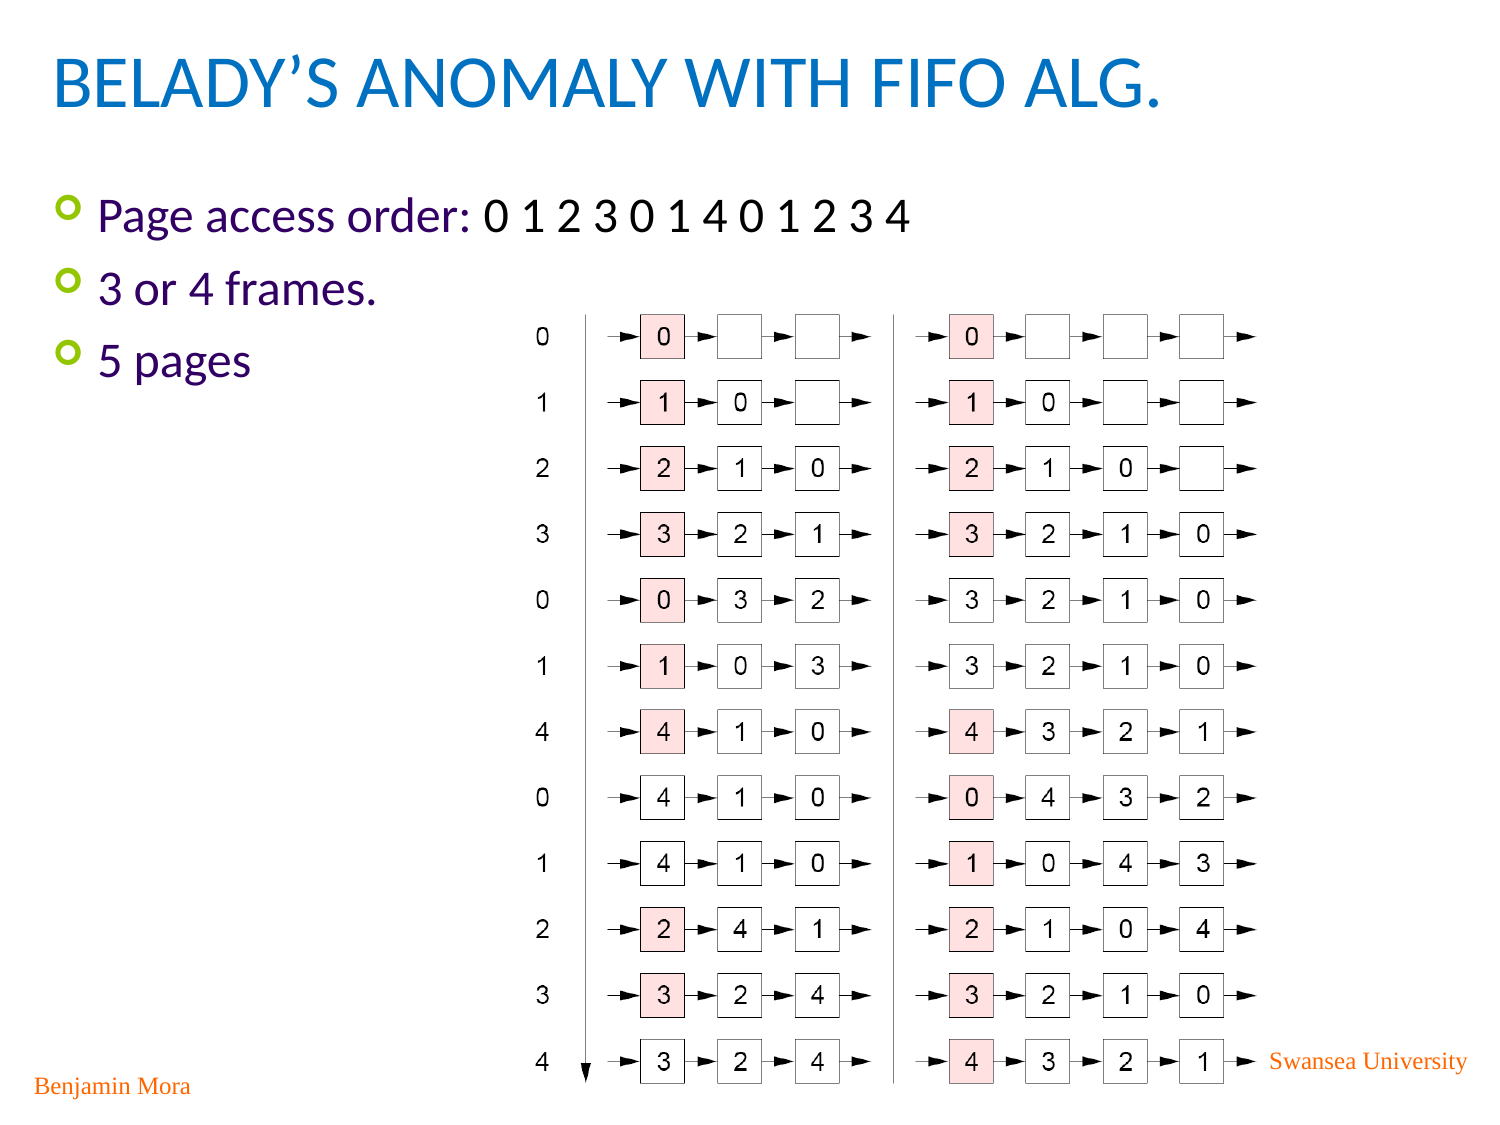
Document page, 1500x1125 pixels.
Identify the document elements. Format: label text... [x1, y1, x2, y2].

list Page access order: 0 1 2 3 0 1 4 0 1 2 3 4 3 or 4 frames. 5 pages [37, 174, 1488, 1038]
title Belady’s Anomaly with FIFO alg. [37, 24, 1463, 163]
text_box Swansea University [1269, 1038, 1488, 1083]
text_box Benjamin Mora [12, 1062, 213, 1108]
picture [516, 299, 1263, 1096]
